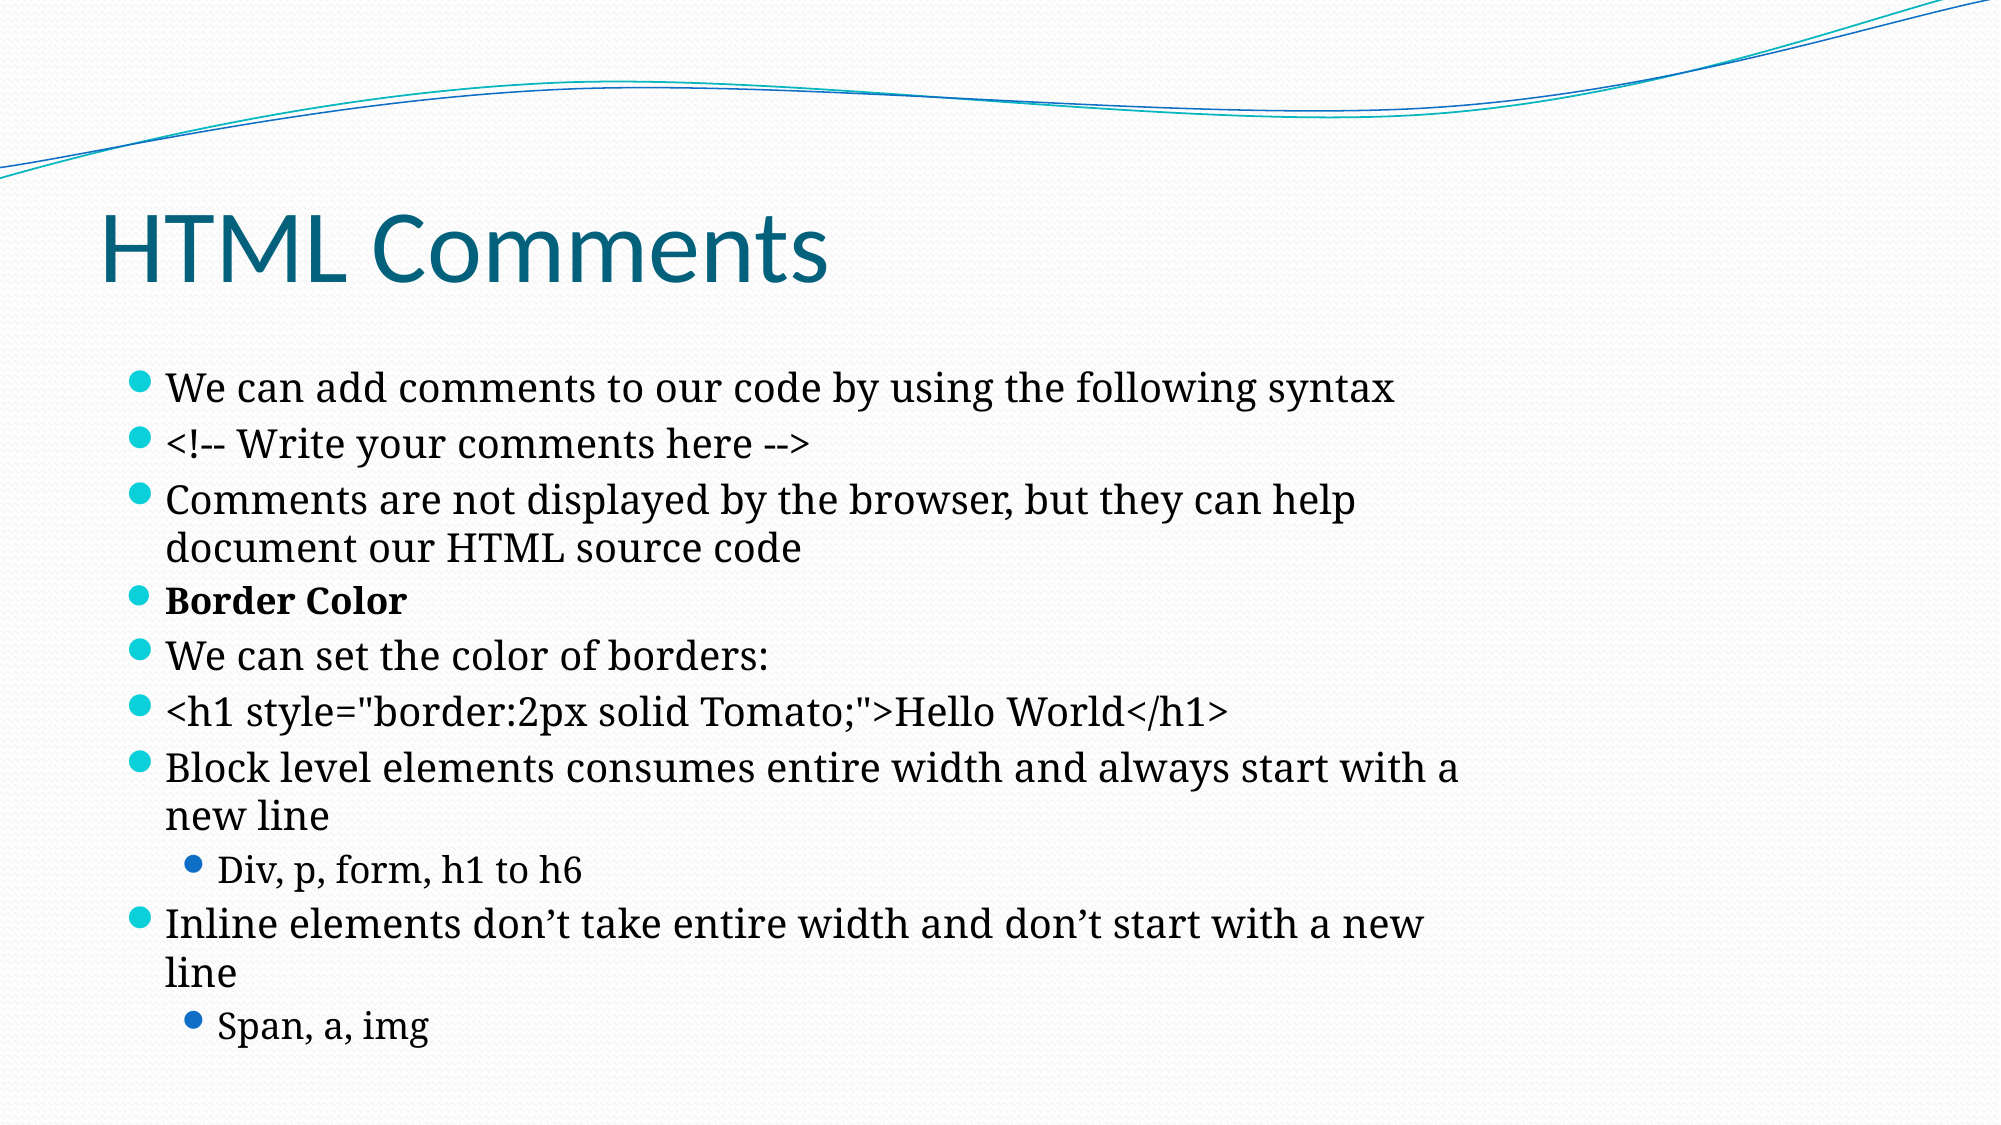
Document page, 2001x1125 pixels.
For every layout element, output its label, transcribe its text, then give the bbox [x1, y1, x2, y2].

list We can add comments to our code by using the following syntax <!-- Write your comments here --> Comments are not displayed by the browser, but they can help document our HTML source code Border Color We can set the color of borders: <h1 style="border:2px solid Tomato;">Hello World</h1> Block level elements consumes entire width and always start with a new line Div, p, form, h1 to h6 Inline elements don’t take entire width and don’t start with a new line Span, a, img [111, 354, 1522, 1059]
title HTML Comments [99, 115, 1900, 303]
